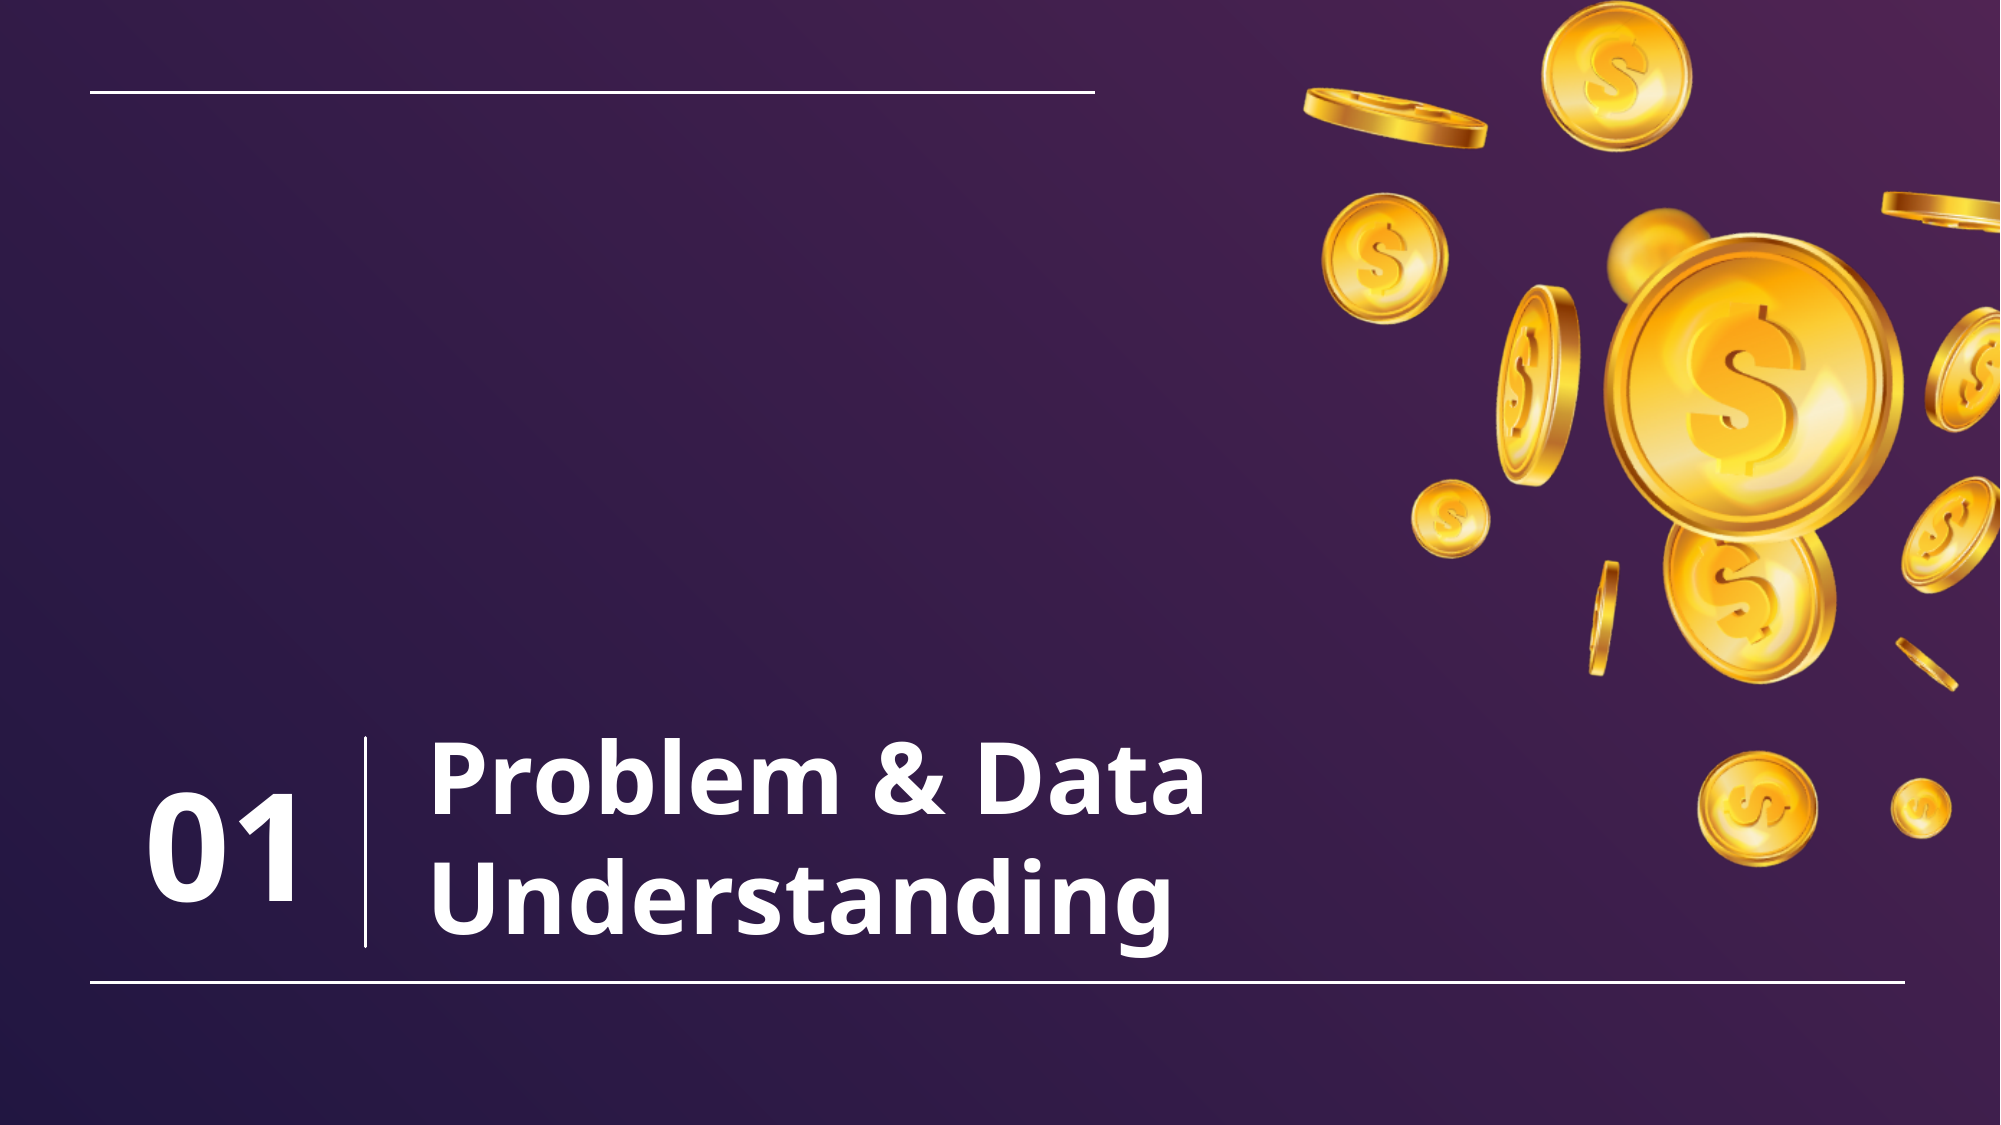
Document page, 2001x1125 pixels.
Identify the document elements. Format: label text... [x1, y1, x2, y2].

text_box 01 [118, 743, 343, 939]
text_box Problem & Data Understanding [411, 707, 1526, 962]
picture [1048, 0, 2000, 1107]
